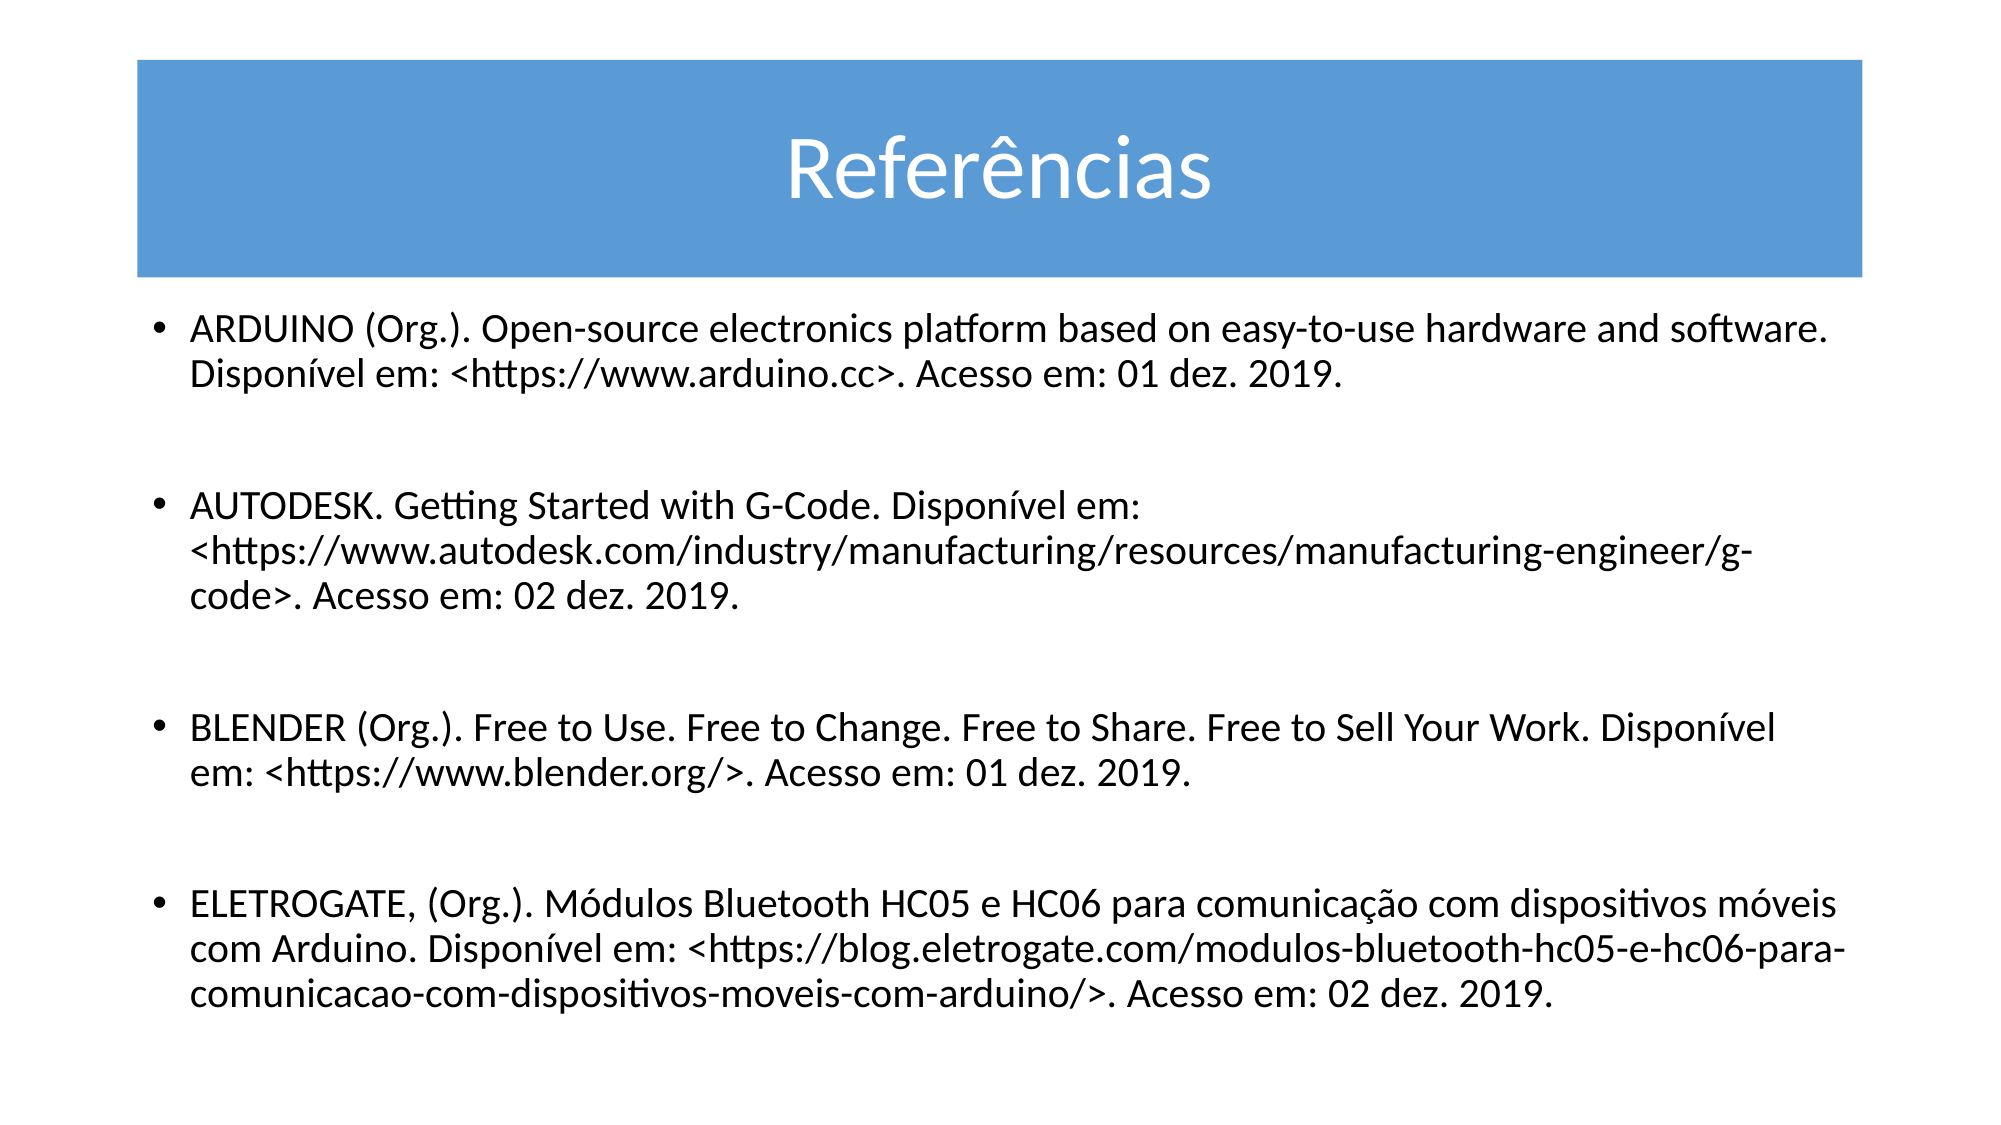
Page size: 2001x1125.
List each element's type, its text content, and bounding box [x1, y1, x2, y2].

title Referências [137, 59, 1863, 278]
list ARDUINO (Org.). Open-source electronics platform based on easy-to-use hardware and software. Disponível em: <https://www.arduino.cc>. Acesso em: 01 dez. 2019. AUTODESK. Getting Started with G-Code. Disponível em: <https://www.autodesk.com/industry/manufacturing/resources/manufacturing-engineer/g-code>. Acesso em: 02 dez. 2019. BLENDER (Org.). Free to Use. Free to Change. Free to Share. Free to Sell Your Work. Disponível em: <https://www.blender.org/>. Acesso em: 01 dez. 2019. ELETROGATE, (Org.). Módulos Bluetooth HC05 e HC06 para comunicação com dispositivos móveis com Arduino. Disponível em: <https://blog.eletrogate.com/modulos-bluetooth-hc05-e-hc06-para-comunicacao-com-dispositivos-moveis-com-arduino/>. Acesso em: 02 dez. 2019. [137, 299, 1863, 1014]
